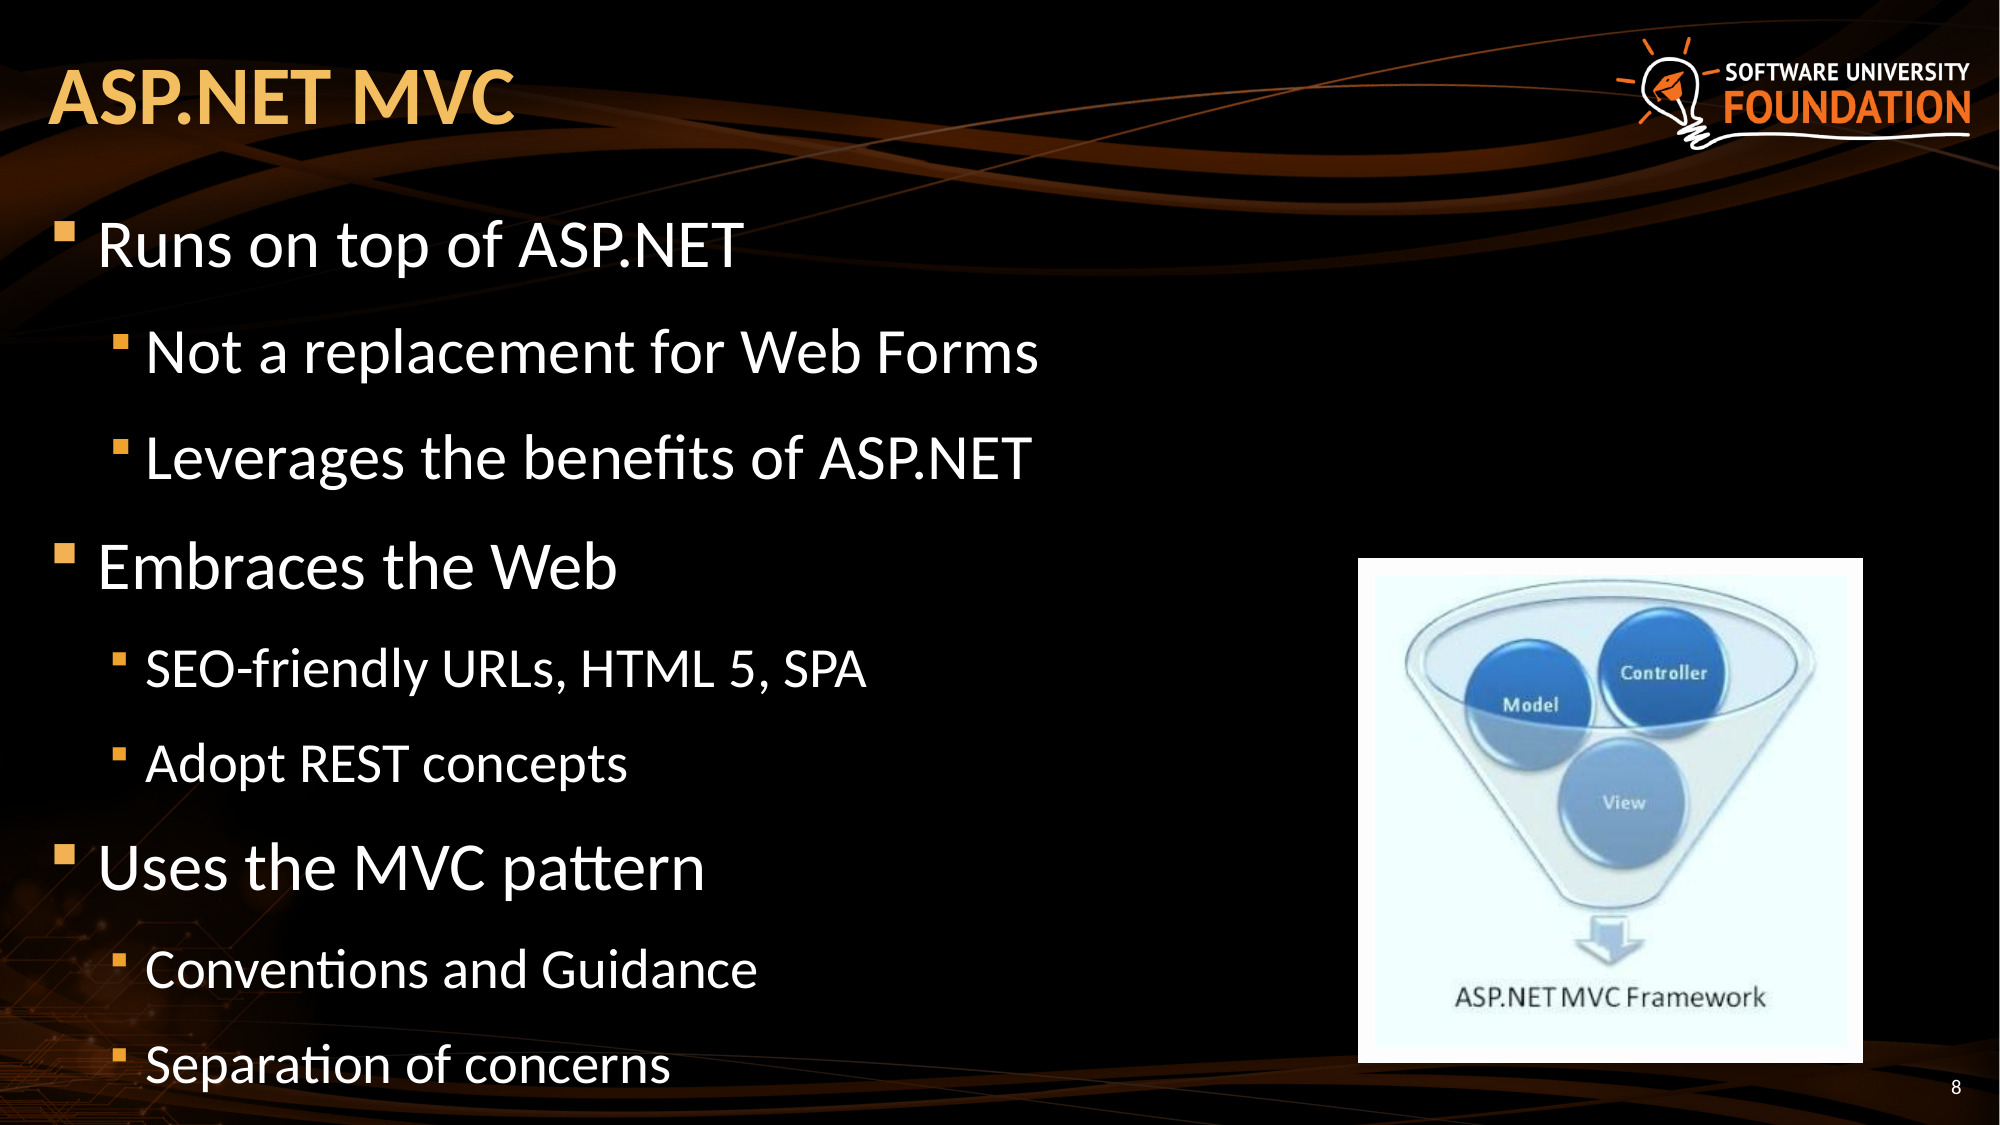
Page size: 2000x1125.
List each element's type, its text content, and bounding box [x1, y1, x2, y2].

list Runs on top of ASP.NET Not a replacement for Web Forms Leverages the benefits of ASP.NET Embraces the Web SEO-friendly URLs, HTML 5, SPA Adopt REST concepts Uses the MVC pattern Conventions and Guidance Separation of concerns [31, 188, 1968, 1103]
picture [0, 0, 2000, 1125]
title ASP.NET MVC [30, 6, 1602, 189]
